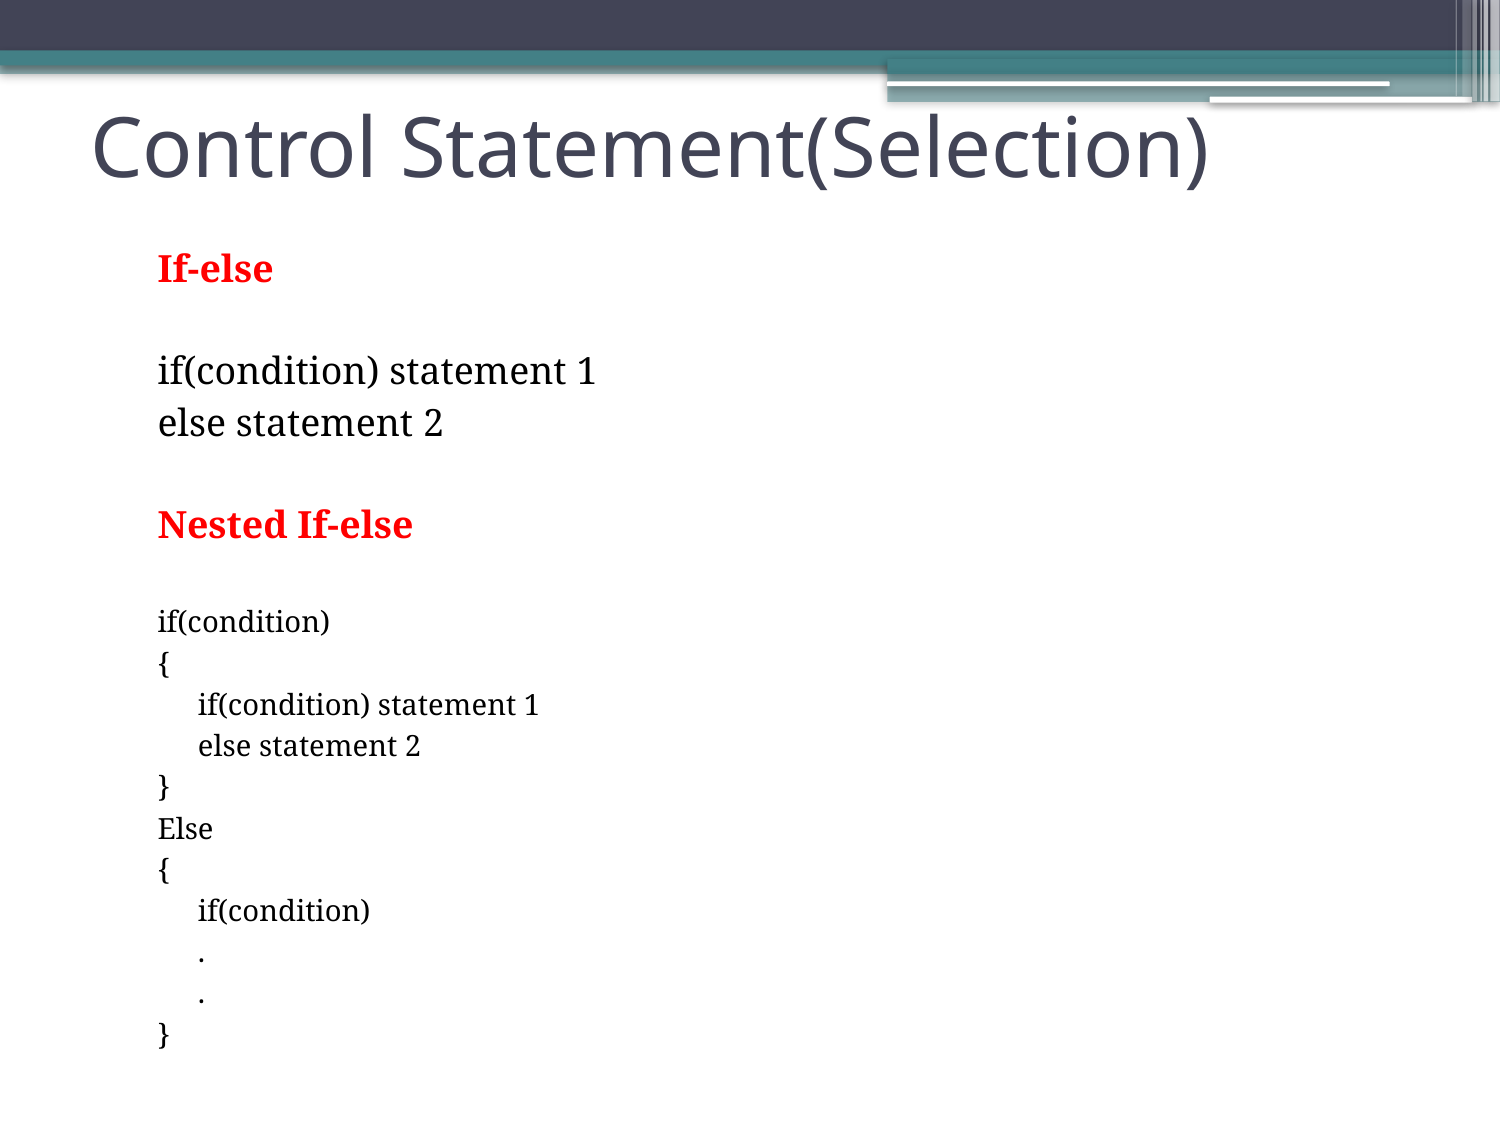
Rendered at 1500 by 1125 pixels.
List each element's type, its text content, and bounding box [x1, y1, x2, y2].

list If-else if(condition) statement 1 else statement 2 Nested If-else if(condition) { if(condition) statement 1 else statement 2 } Else { if(condition) . . } [74, 237, 1426, 1079]
title Control Statement(Selection) [74, 99, 1426, 188]
